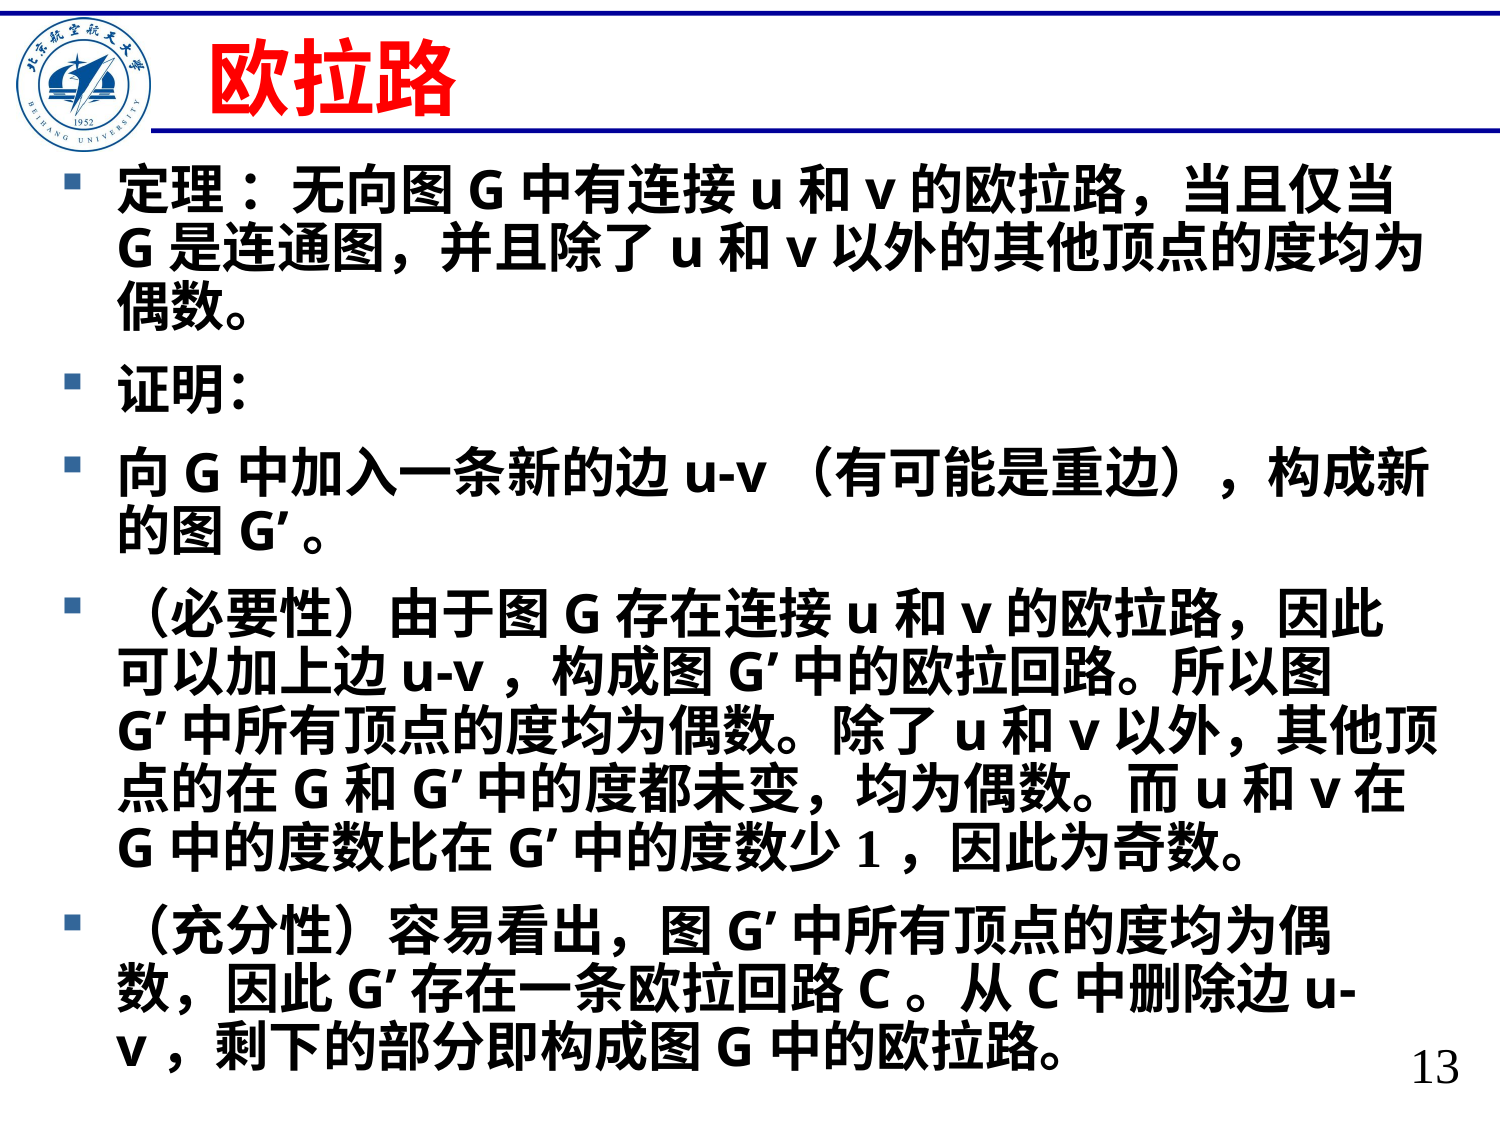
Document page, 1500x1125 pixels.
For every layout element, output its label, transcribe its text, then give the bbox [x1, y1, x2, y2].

title 欧拉路 [192, 32, 1415, 120]
picture [16, 17, 151, 152]
list 定理 ：无向图G中有连接u和v的欧拉路，当且仅当G是连通图，并且除了u和v以外的其他顶点的度均为偶数。 证明： 向G中加入一条新的边u-v（有可能是重边），构成新的图G’。 （必要性）由于图G存在连接u和v的欧拉路，因此可以加上边u-v，构成图G’中的欧拉回路。所以图G’中所有顶点的度均为偶数。除了u和v以外，其他顶点的在G和G’中的度都未变，均为偶数。而u和v在G中的度数比在G’中的度数少1，因此为奇数。 （充分性）容易看出，图G’中所有顶点的度均为偶数，因此G’存在一条欧拉回路C。从C中删除边u-v，剩下的部分即构成图G中的欧拉路。 [45, 155, 1455, 1093]
